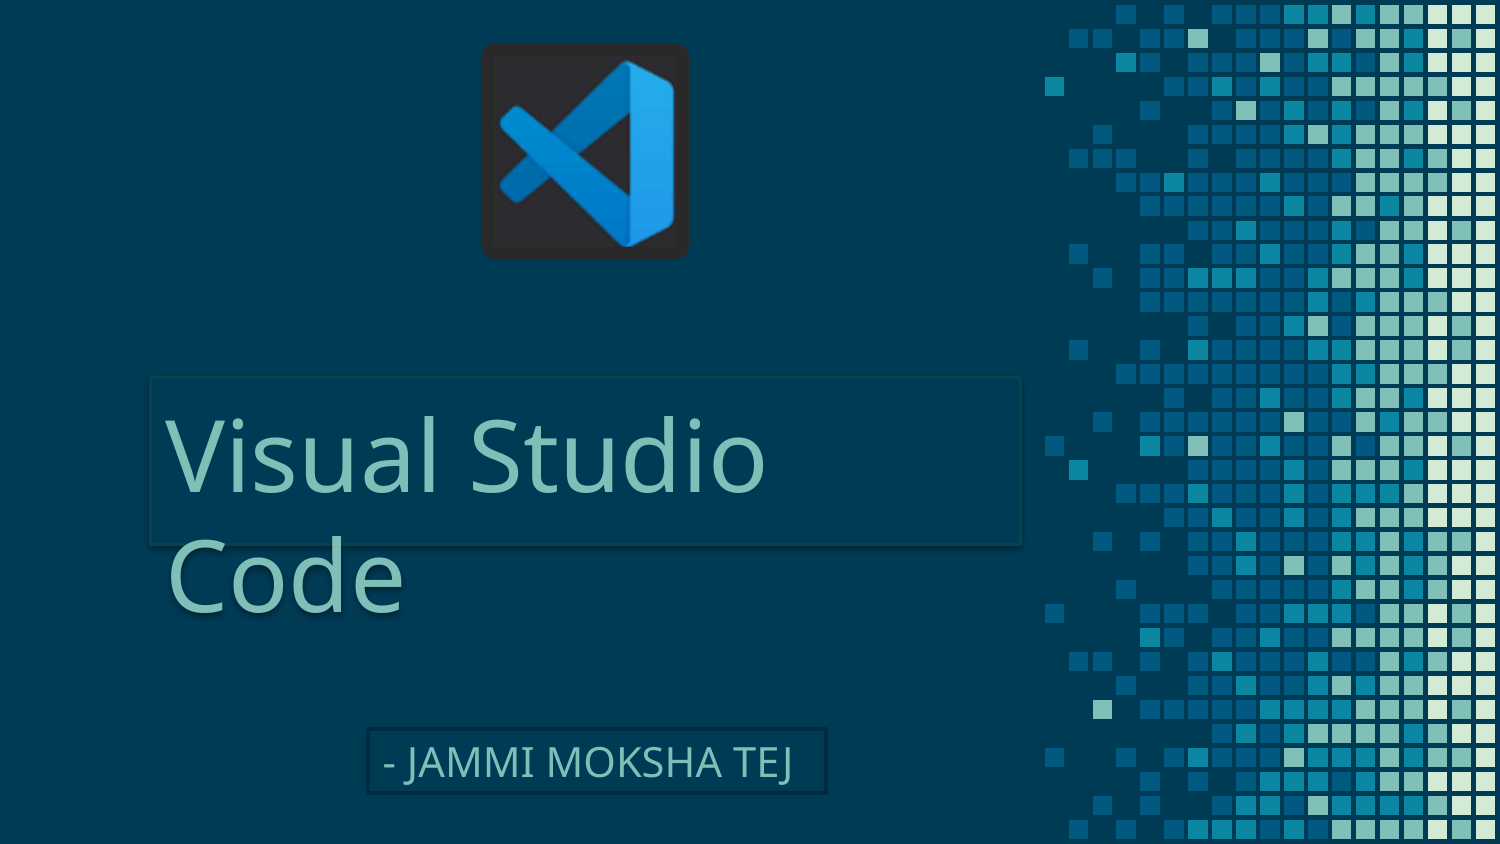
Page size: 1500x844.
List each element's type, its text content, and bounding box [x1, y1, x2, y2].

picture [294, 548, 340, 612]
picture [356, 558, 401, 612]
title Visual Studio Code [147, 374, 1023, 548]
picture [234, 558, 282, 612]
picture [172, 548, 222, 612]
picture [487, 49, 684, 254]
text_box - JAMMI MOKSHA TEJ [366, 727, 828, 795]
